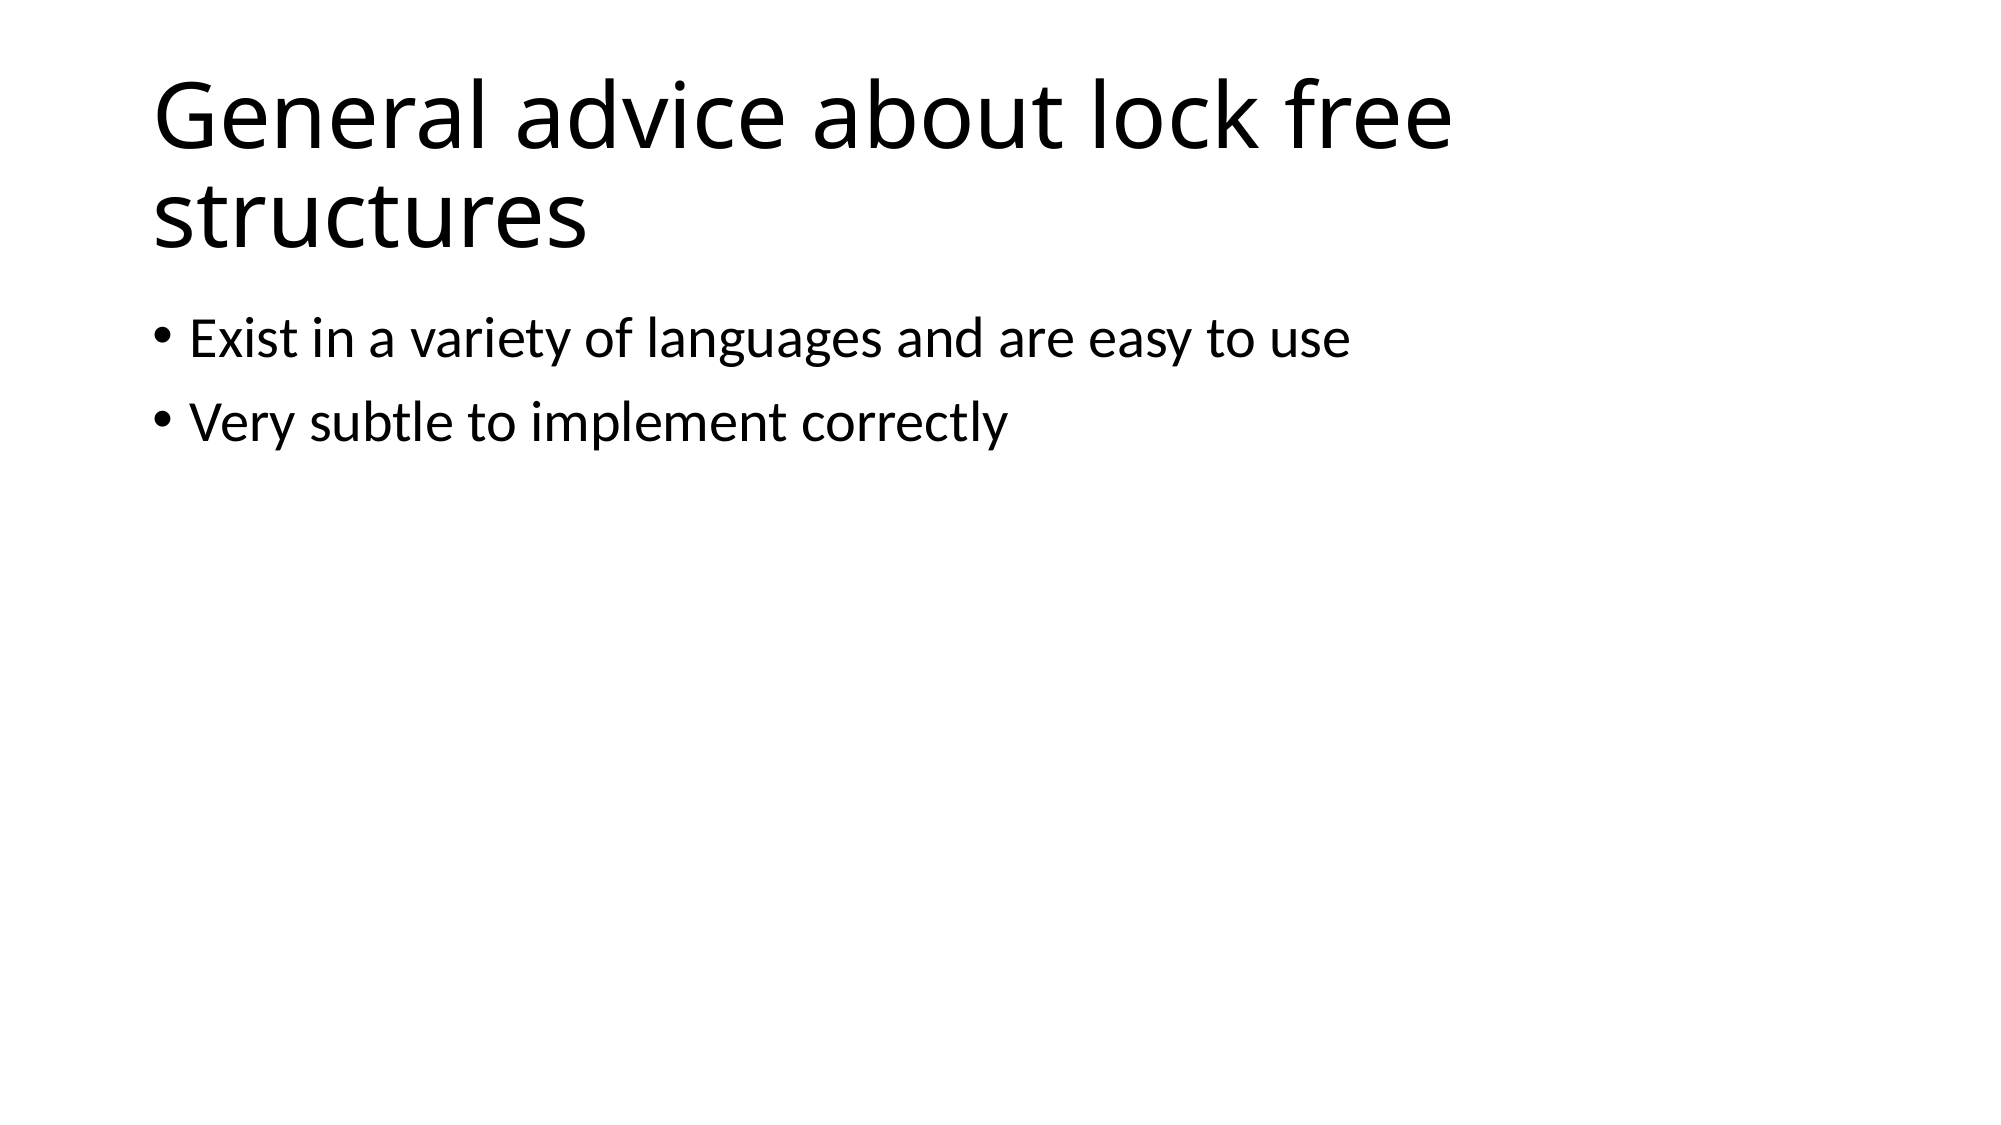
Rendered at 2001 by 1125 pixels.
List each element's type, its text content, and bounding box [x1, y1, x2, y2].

title General advice about lock free structures [137, 59, 1863, 278]
list Exist in a variety of languages and are easy to use Very subtle to implement correctly [137, 299, 1863, 1014]
